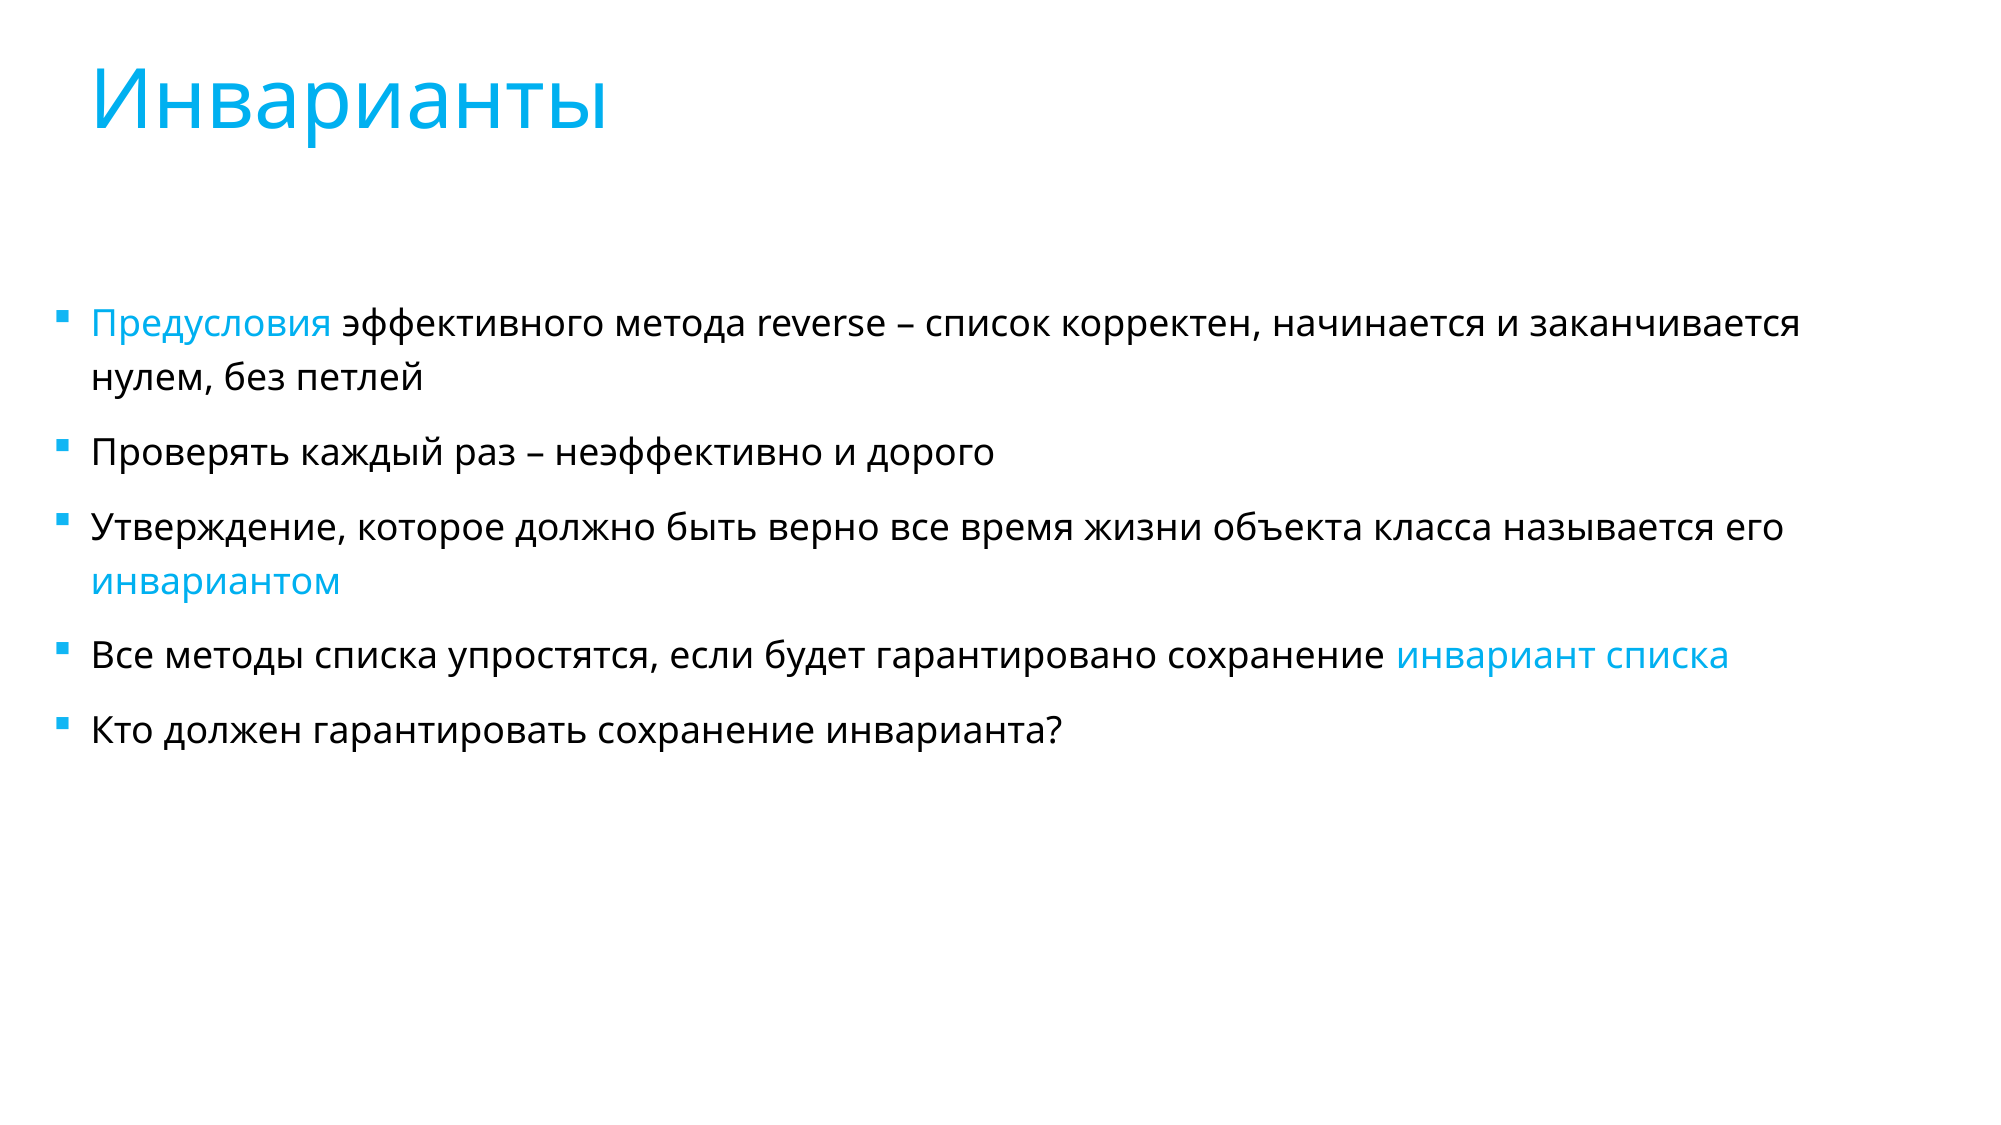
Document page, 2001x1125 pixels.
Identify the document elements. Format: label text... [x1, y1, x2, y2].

text_box Инварианты [74, 38, 1573, 153]
list Предусловия эффективного метода reverse – список корректен, начинается и заканчивается нулем, без петлей Проверять каждый раз – неэффективно и дорого Утверждение, которое должно быть верно все время жизни объекта класса называется его инвариантом Все методы списка упростятся, если будет гарантировано сохранение инвариант списка Кто должен гарантировать сохранение инварианта? [38, 216, 1914, 962]
